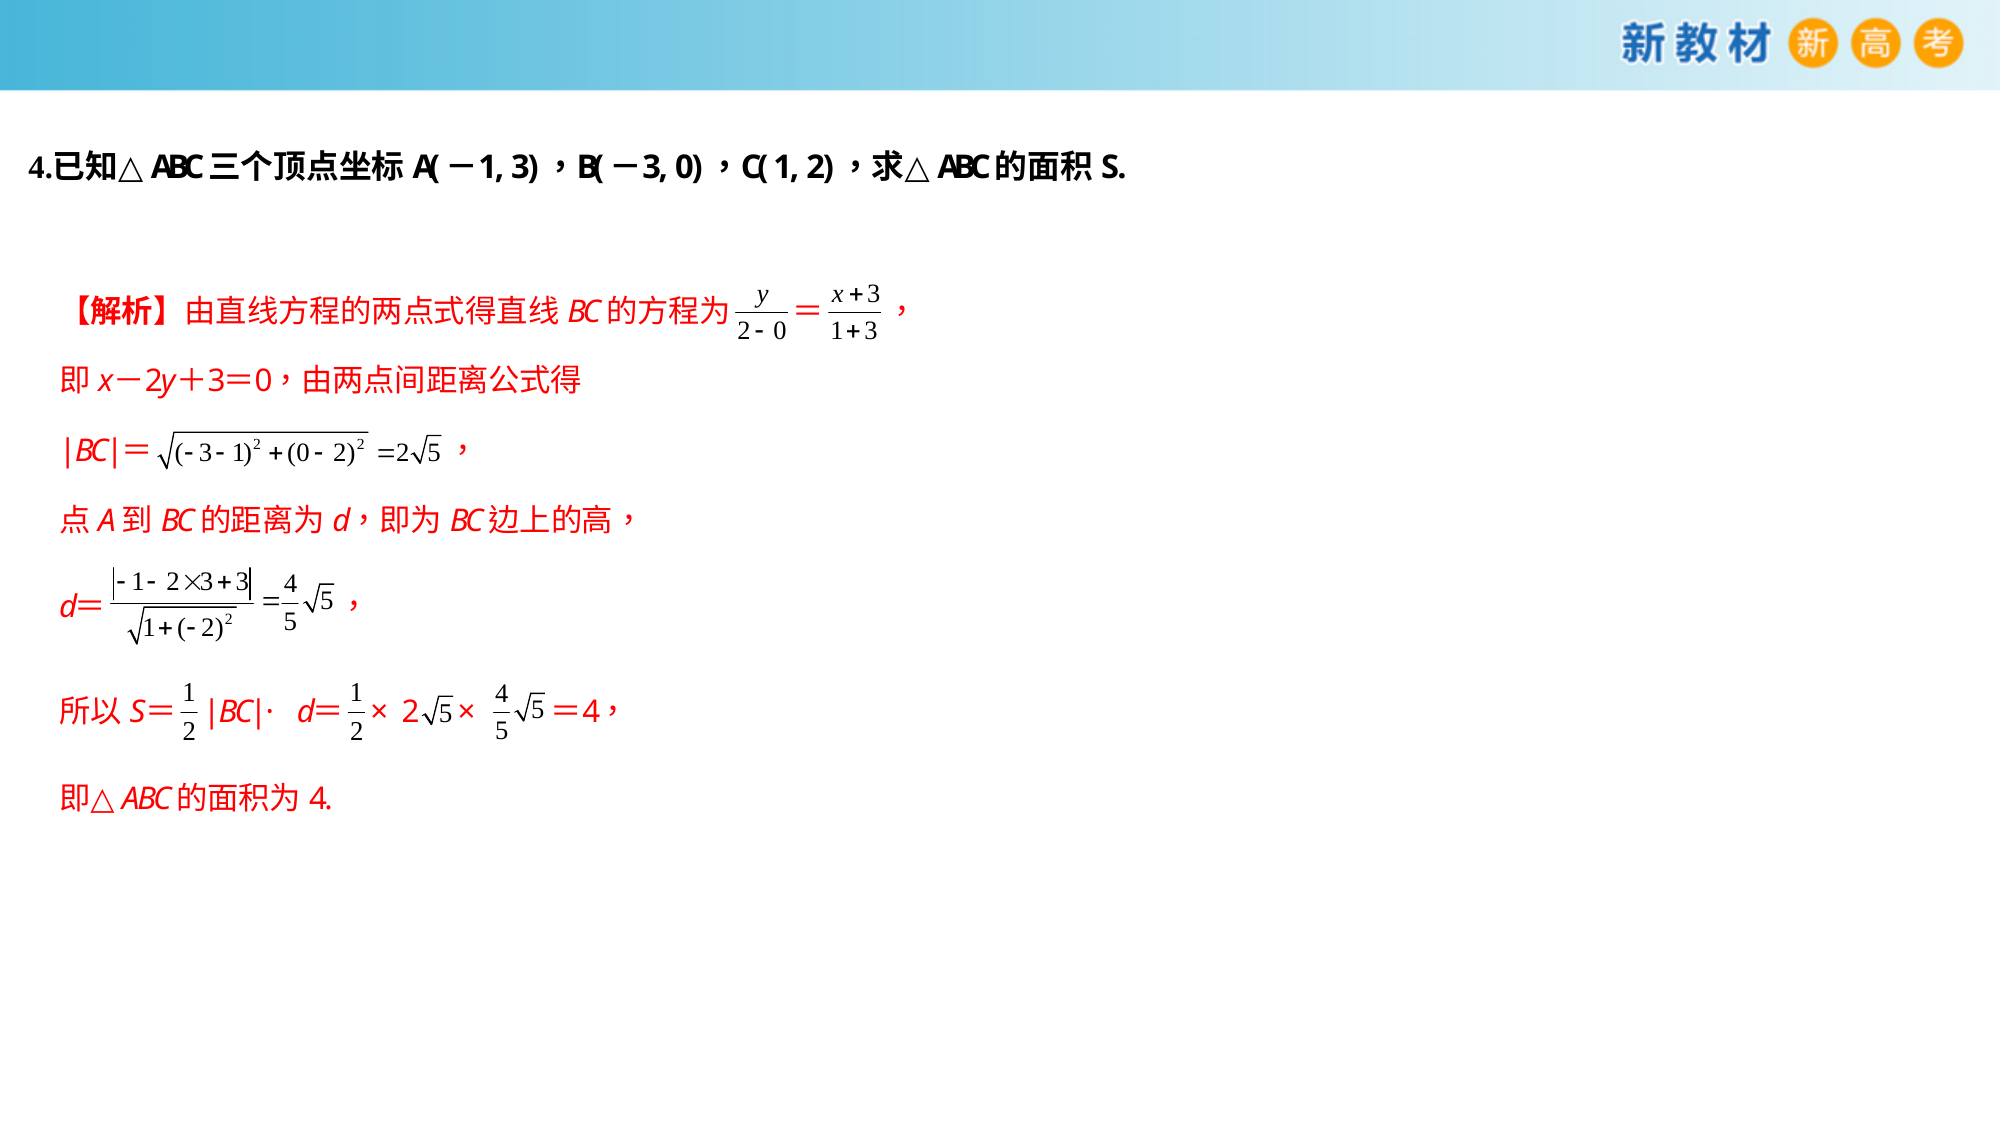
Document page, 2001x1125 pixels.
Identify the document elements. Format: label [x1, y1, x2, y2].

text_box [58, 275, 1491, 1125]
picture [0, 0, 2001, 1125]
text_box [28, 130, 1522, 1125]
